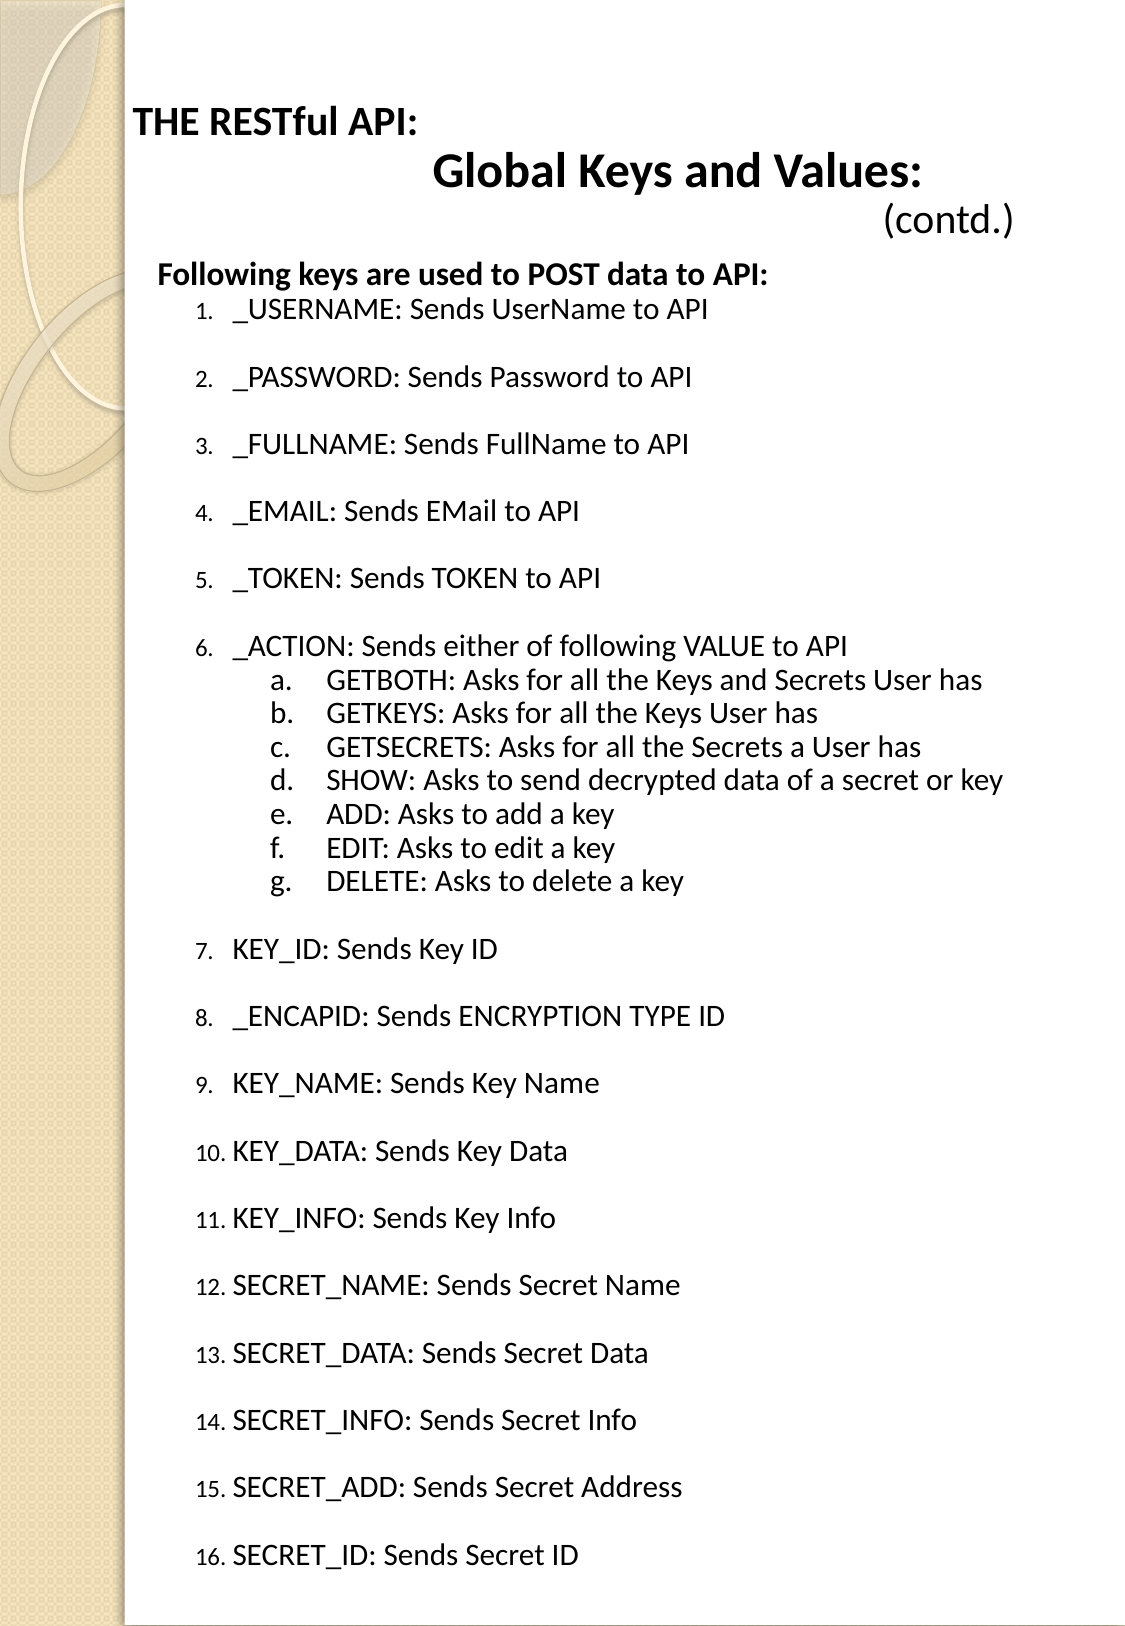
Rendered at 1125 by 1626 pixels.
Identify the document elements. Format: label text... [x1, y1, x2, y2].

title THE RESTful API: Global Keys and Values: (contd.) [112, 0, 1069, 254]
list Following keys are used to POST data to API: _USERNAME: Sends UserName to API _PASSWORD: Sends Password to API _FULLNAME: Sends FullName to API _EMAIL: Sends EMail to API _TOKEN: Sends TOKEN to API _ACTION: Sends either of following VALUE to API GETBOTH: Asks for all the Keys and Secrets User has GETKEYS: Asks for all the Keys User has GETSECRETS: Asks for all the Secrets a User has SHOW: Asks to send decrypted data of a secret or key ADD: Asks to add a key EDIT: Asks to edit a key DELETE: Asks to delete a key KEY_ID: Sends Key ID _ENCAPID: Sends ENCRYPTION TYPE ID KEY_NAME: Sends Key Name KEY_DATA: Sends Key Data KEY_INFO: Sends Key Info SECRET_NAME: Sends Secret Name SECRET_DATA: Sends Secret Data SECRET_INFO: Sends Secret Info SECRET_ADD: Sends Secret Address SECRET_ID: Sends Secret ID [137, 246, 1100, 1625]
